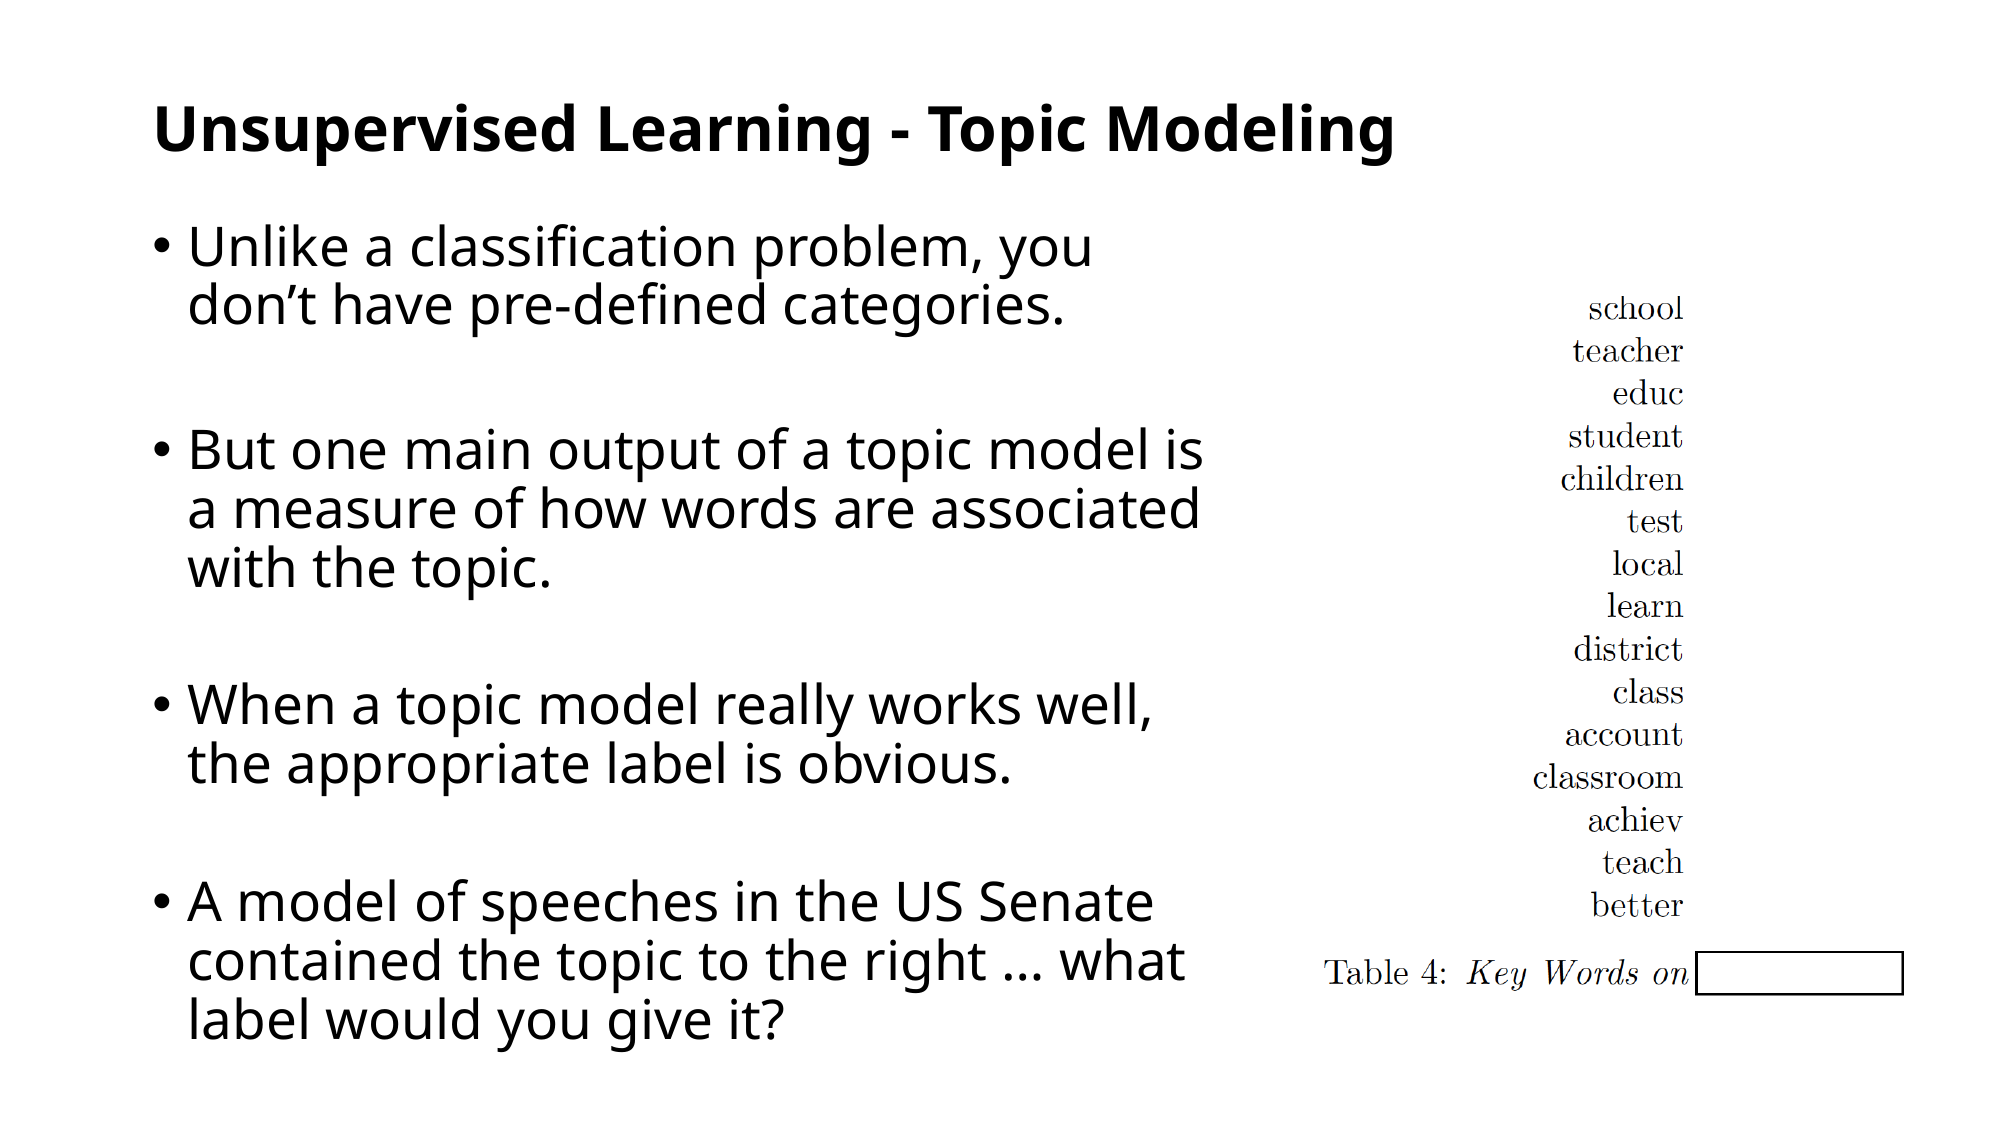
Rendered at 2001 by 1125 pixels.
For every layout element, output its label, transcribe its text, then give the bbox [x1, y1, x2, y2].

title Unsupervised Learning - Topic Modeling [137, 59, 1863, 278]
picture [1314, 270, 1932, 1006]
list Unlike a classification problem, you don’t have pre-defined categories. But one main output of a topic model is a measure of how words are associated with the topic. When a topic model really works well, the appropriate label is obvious. A model of speeches in the US Senate contained the topic to the right … what label would you give it? [137, 211, 1247, 1066]
